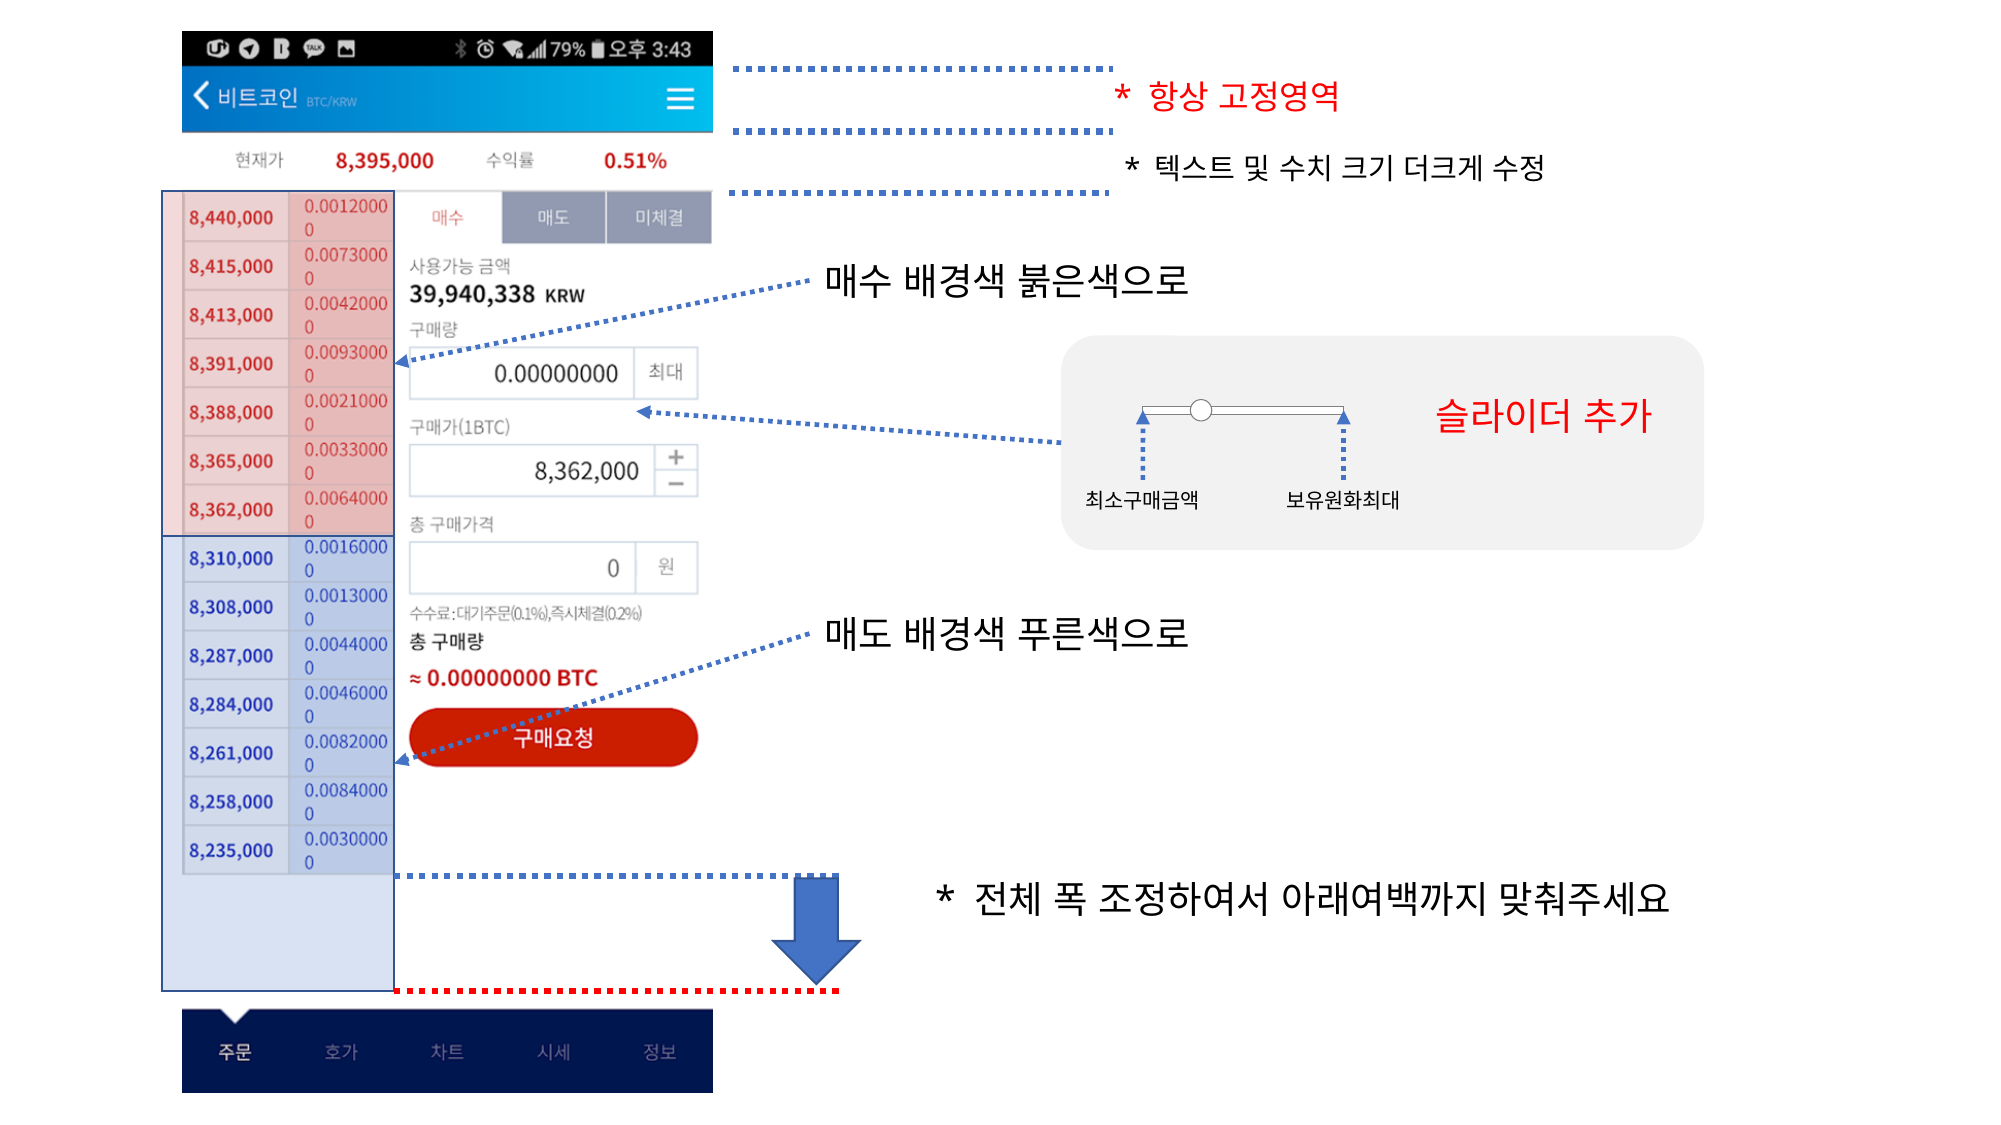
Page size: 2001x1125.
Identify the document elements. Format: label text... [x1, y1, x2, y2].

text_box * 텍스트 및 수치 크기 더크게 수정 [1109, 142, 1563, 193]
picture [667, 97, 694, 101]
text_box * 전체 폭 조정하여서 아래여백까지 맞춰주세요 [920, 868, 1687, 929]
text_box 최소구매금액 [1070, 479, 1215, 520]
text_box 매도 배경색 푸른색으로 [809, 603, 1206, 664]
text_box 슬라이더 추가 [1420, 385, 1669, 446]
text_box 보유원화최대 [1271, 479, 1416, 520]
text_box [394, 634, 790, 764]
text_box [1142, 399, 1344, 421]
text_box [1060, 334, 1706, 552]
text_box [161, 537, 182, 992]
text_box * 항상 고정영역 [1098, 68, 1356, 124]
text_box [636, 411, 1062, 443]
picture [182, 31, 713, 1093]
text_box 매수 배경색 붉은색으로 [809, 250, 1206, 311]
text_box [161, 190, 182, 537]
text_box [394, 280, 790, 364]
text_box [770, 877, 862, 986]
